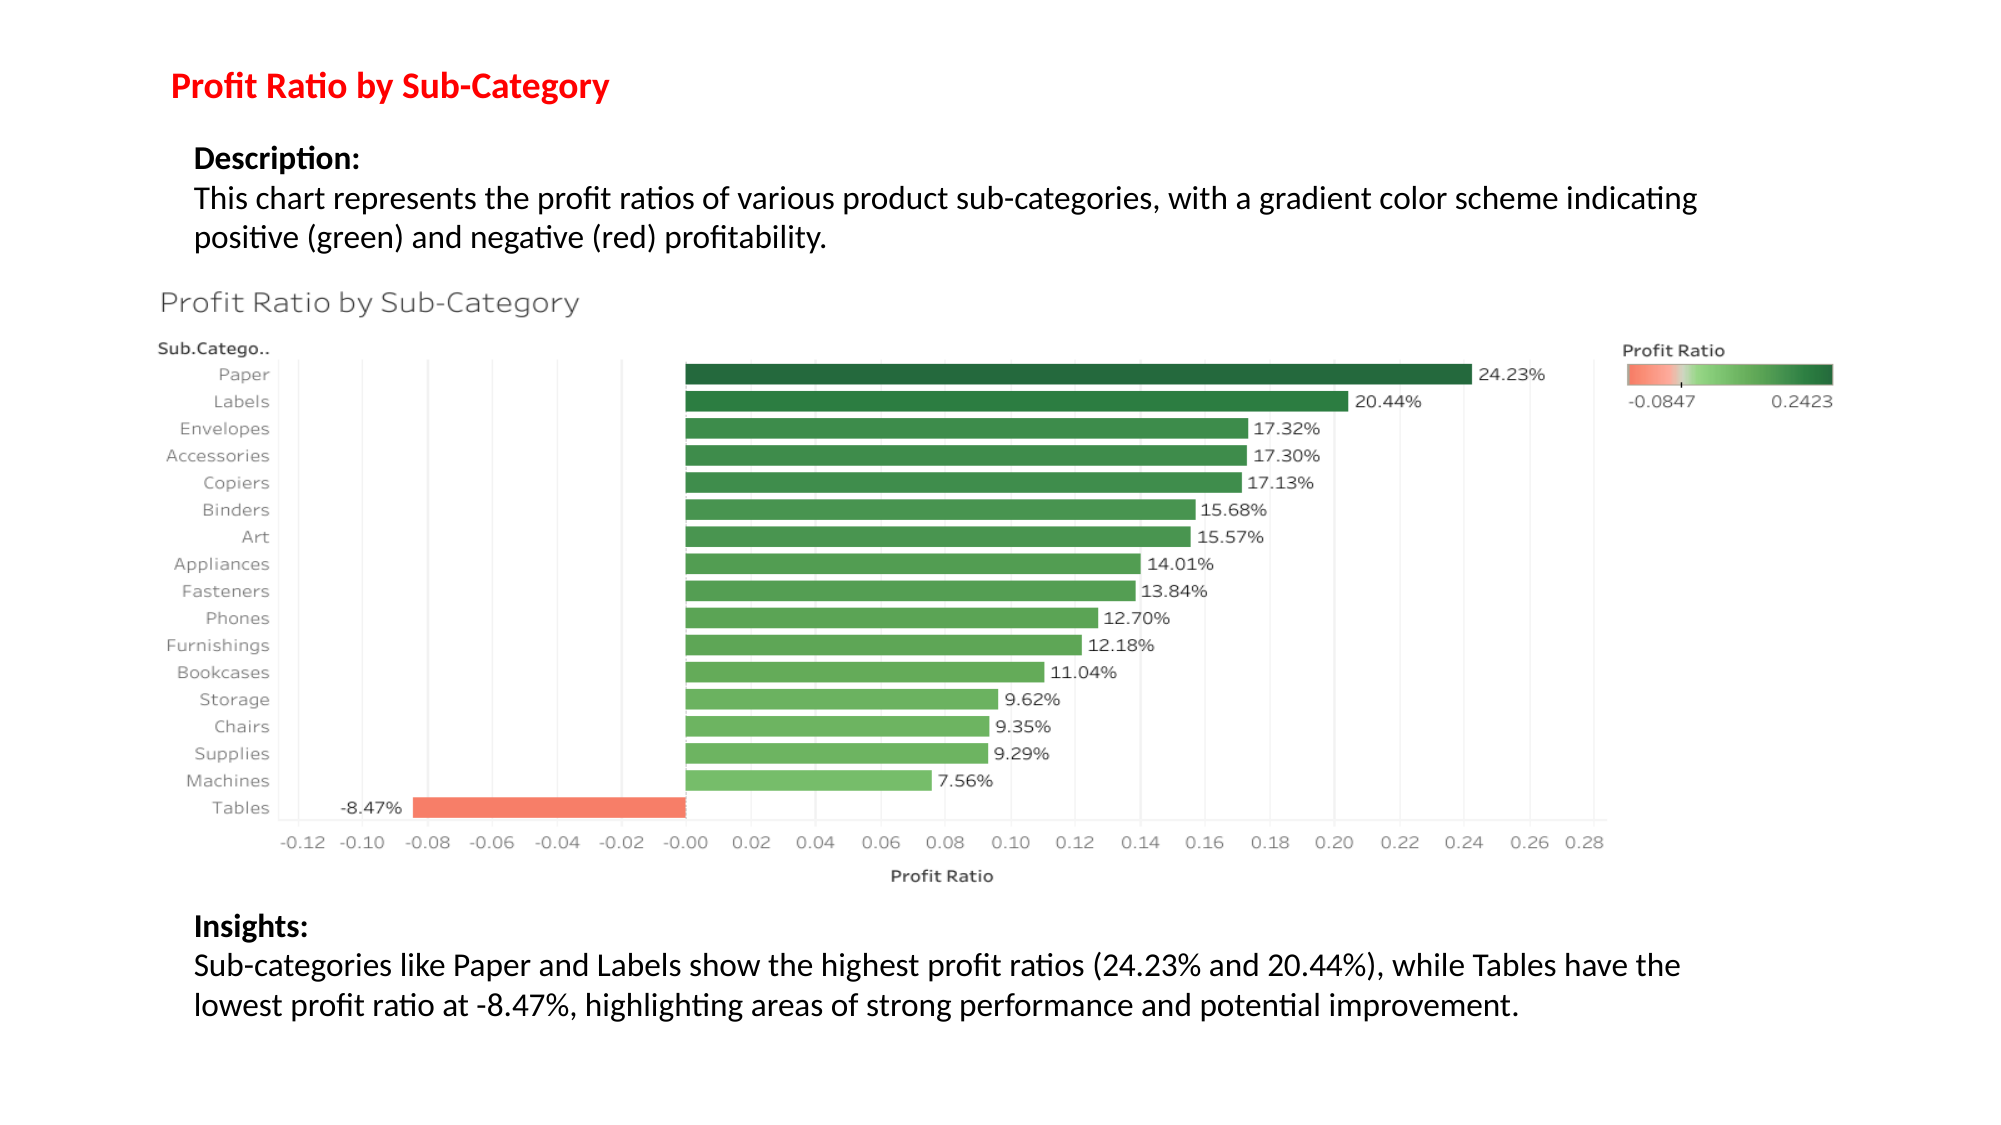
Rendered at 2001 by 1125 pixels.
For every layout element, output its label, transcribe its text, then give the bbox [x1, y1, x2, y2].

text_box Insights: Sub-categories like Paper and Labels show the highest profit ratios (24.23% and 20.44%), while Tables have the lowest profit ratio at -8.47%, highlighting areas of strong performance and potential improvement. [178, 897, 1756, 1076]
text_box Description: This chart represents the profit ratios of various product sub-categories, with a gradient color scheme indicating positive (green) and negative (red) profitability. [179, 128, 1816, 274]
picture [153, 274, 1841, 897]
text_box Profit Ratio by Sub-Category [156, 53, 1686, 159]
